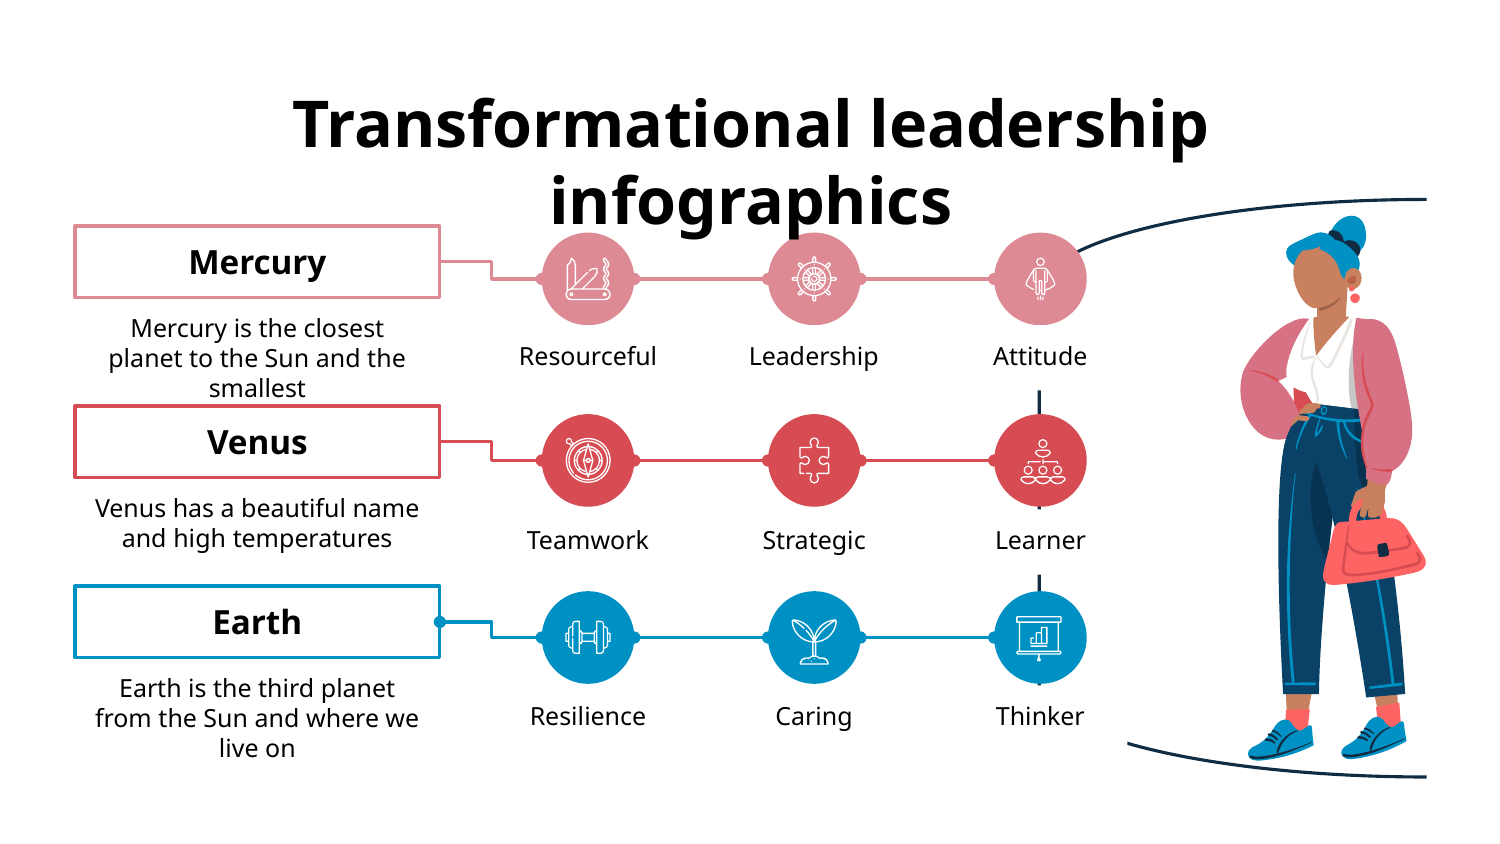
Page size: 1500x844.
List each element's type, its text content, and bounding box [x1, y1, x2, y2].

text_box [1269, 767, 1427, 777]
text_box [1039, 199, 1427, 764]
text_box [74, 405, 1128, 575]
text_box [1020, 438, 1066, 485]
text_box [1232, 215, 1427, 761]
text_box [791, 619, 838, 665]
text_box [565, 437, 612, 484]
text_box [1015, 615, 1062, 662]
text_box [74, 225, 1128, 391]
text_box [565, 257, 612, 301]
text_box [74, 585, 1128, 751]
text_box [791, 255, 838, 302]
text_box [1025, 257, 1056, 301]
title Transformational leadership infographics [75, 67, 1427, 161]
